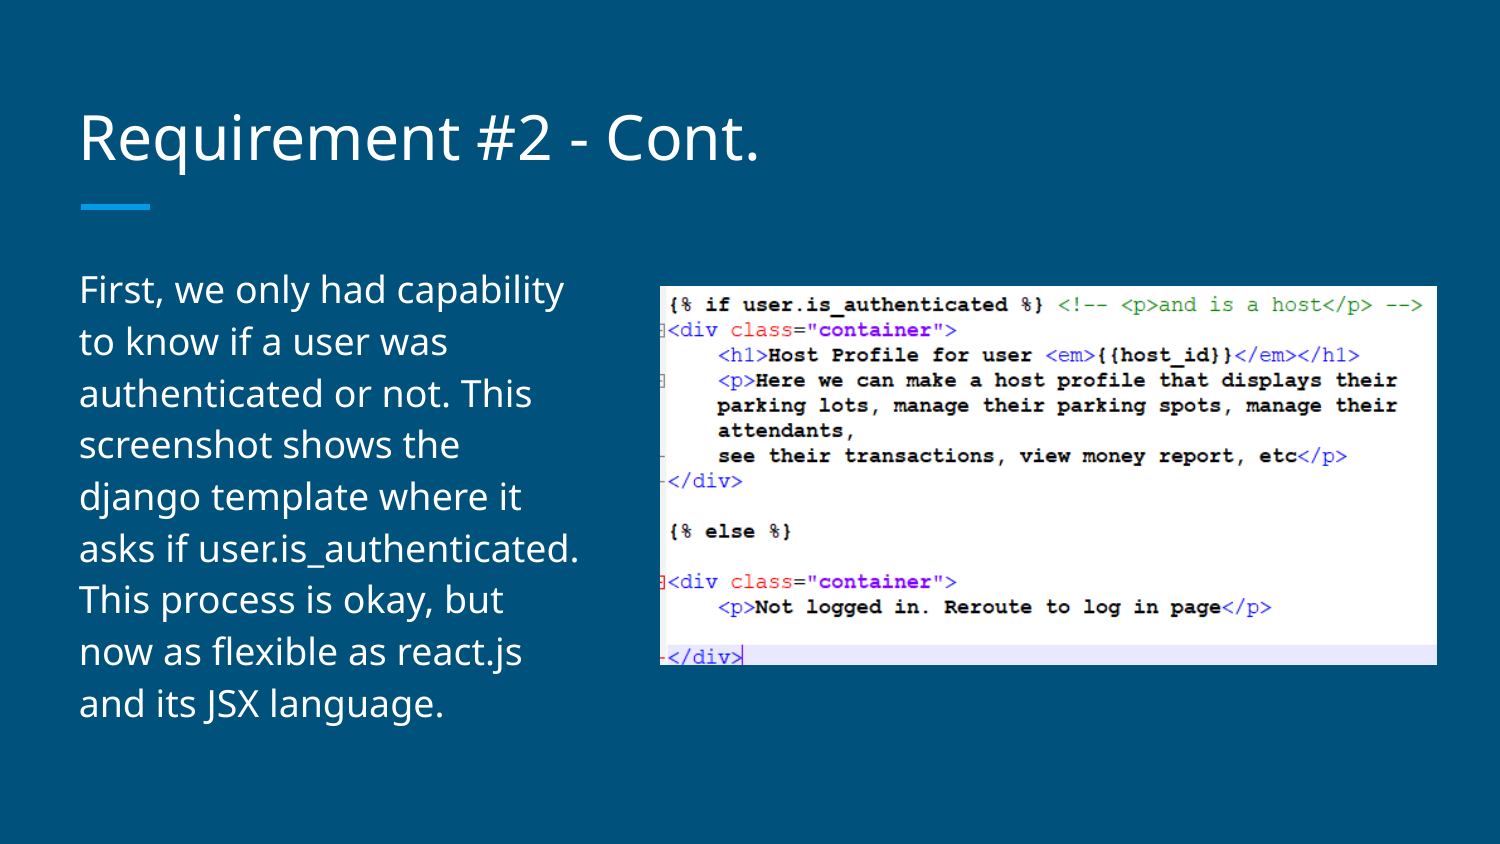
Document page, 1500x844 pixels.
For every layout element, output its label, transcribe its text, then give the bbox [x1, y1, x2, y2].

picture [661, 287, 1436, 664]
title Requirement #2 - Cont. [63, 75, 1437, 188]
list First, we only had capability to know if a user was authenticated or not. This screenshot shows the django template where it asks if user.is_authenticated. This process is okay, but now as flexible as react.js and its JSX language. [63, 244, 602, 750]
